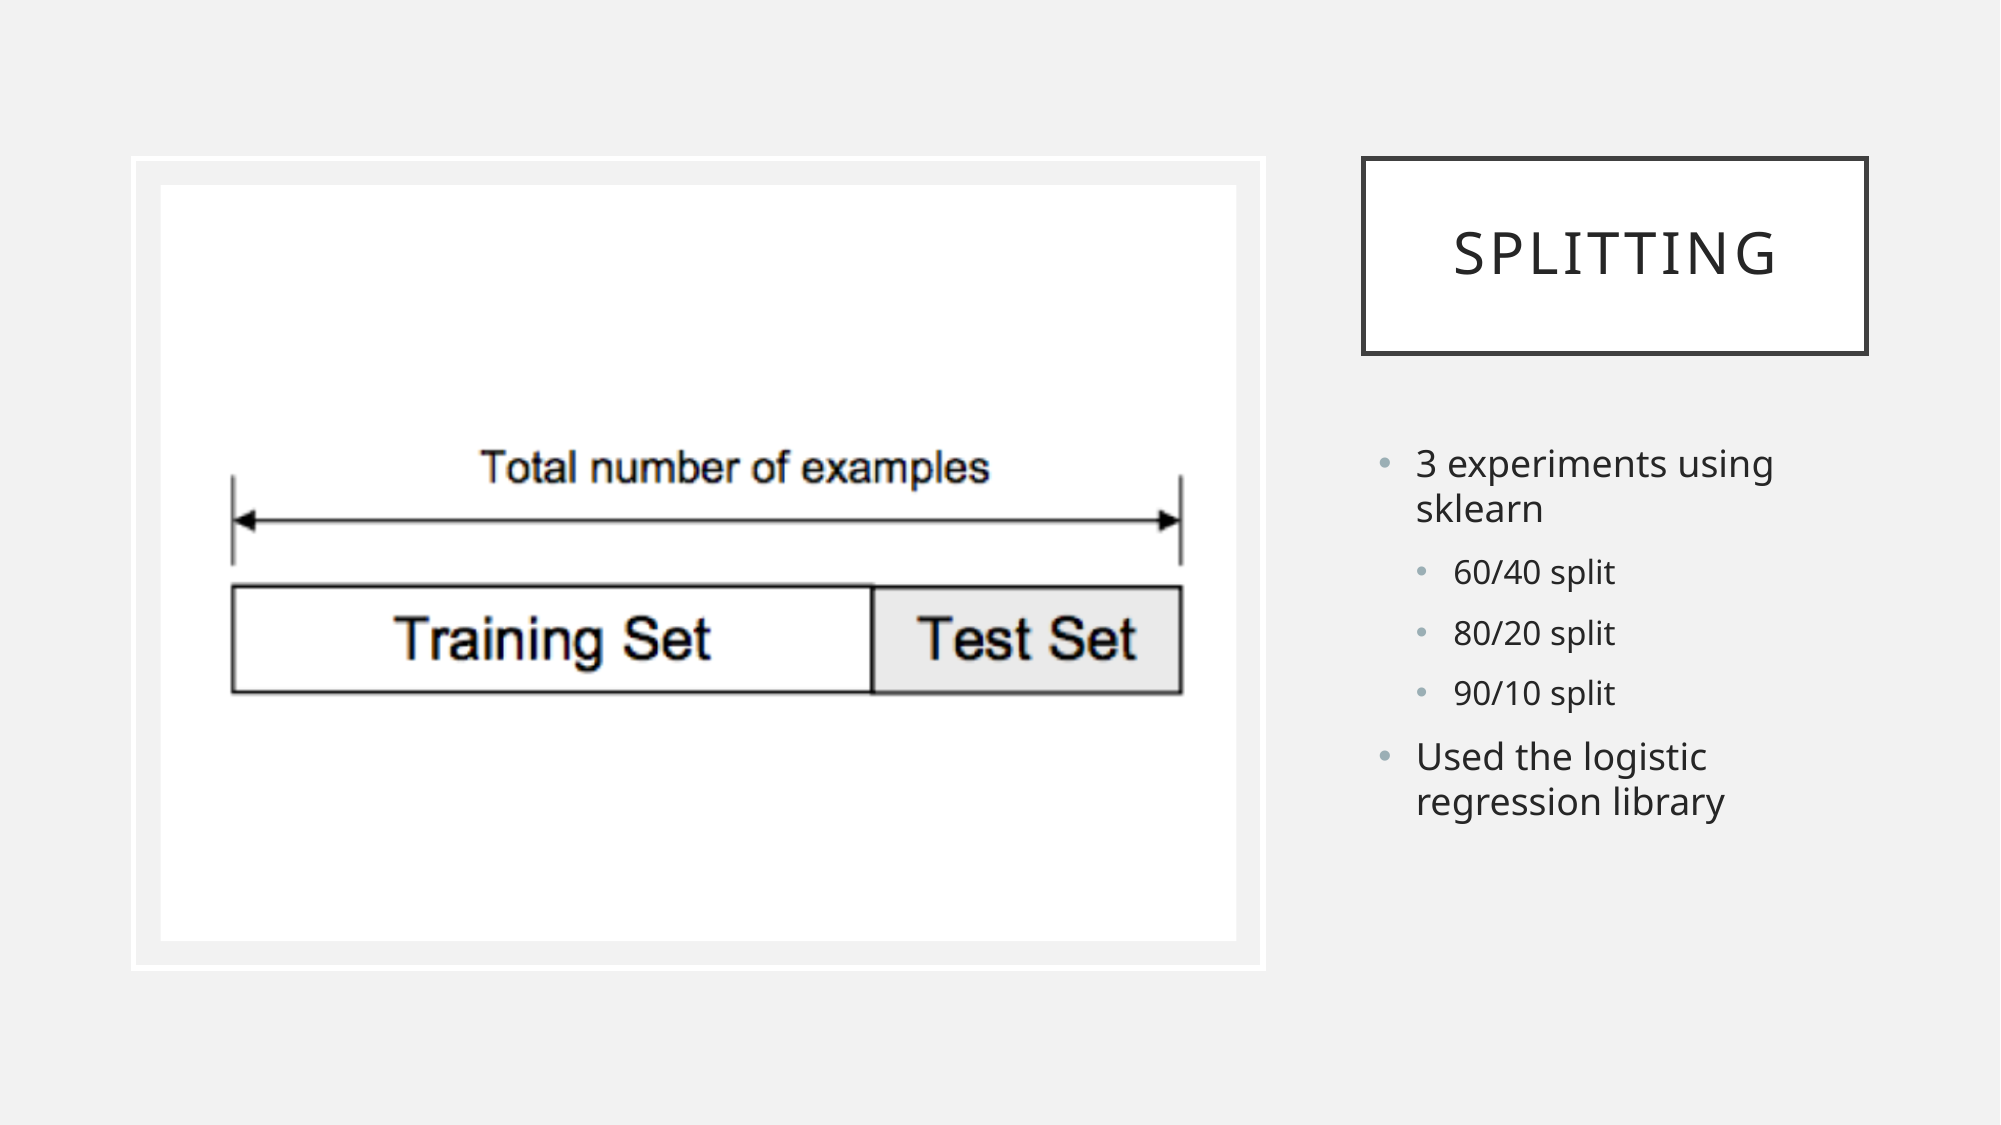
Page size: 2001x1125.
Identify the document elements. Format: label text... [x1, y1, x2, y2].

list 3 experiments using sklearn 60/40 split 80/20 split 90/10 split Used the logistic regression library [1363, 432, 1866, 968]
text_box [159, 184, 1237, 942]
title splitting [1361, 156, 1869, 356]
text_box [133, 157, 1264, 969]
picture [187, 395, 1210, 731]
